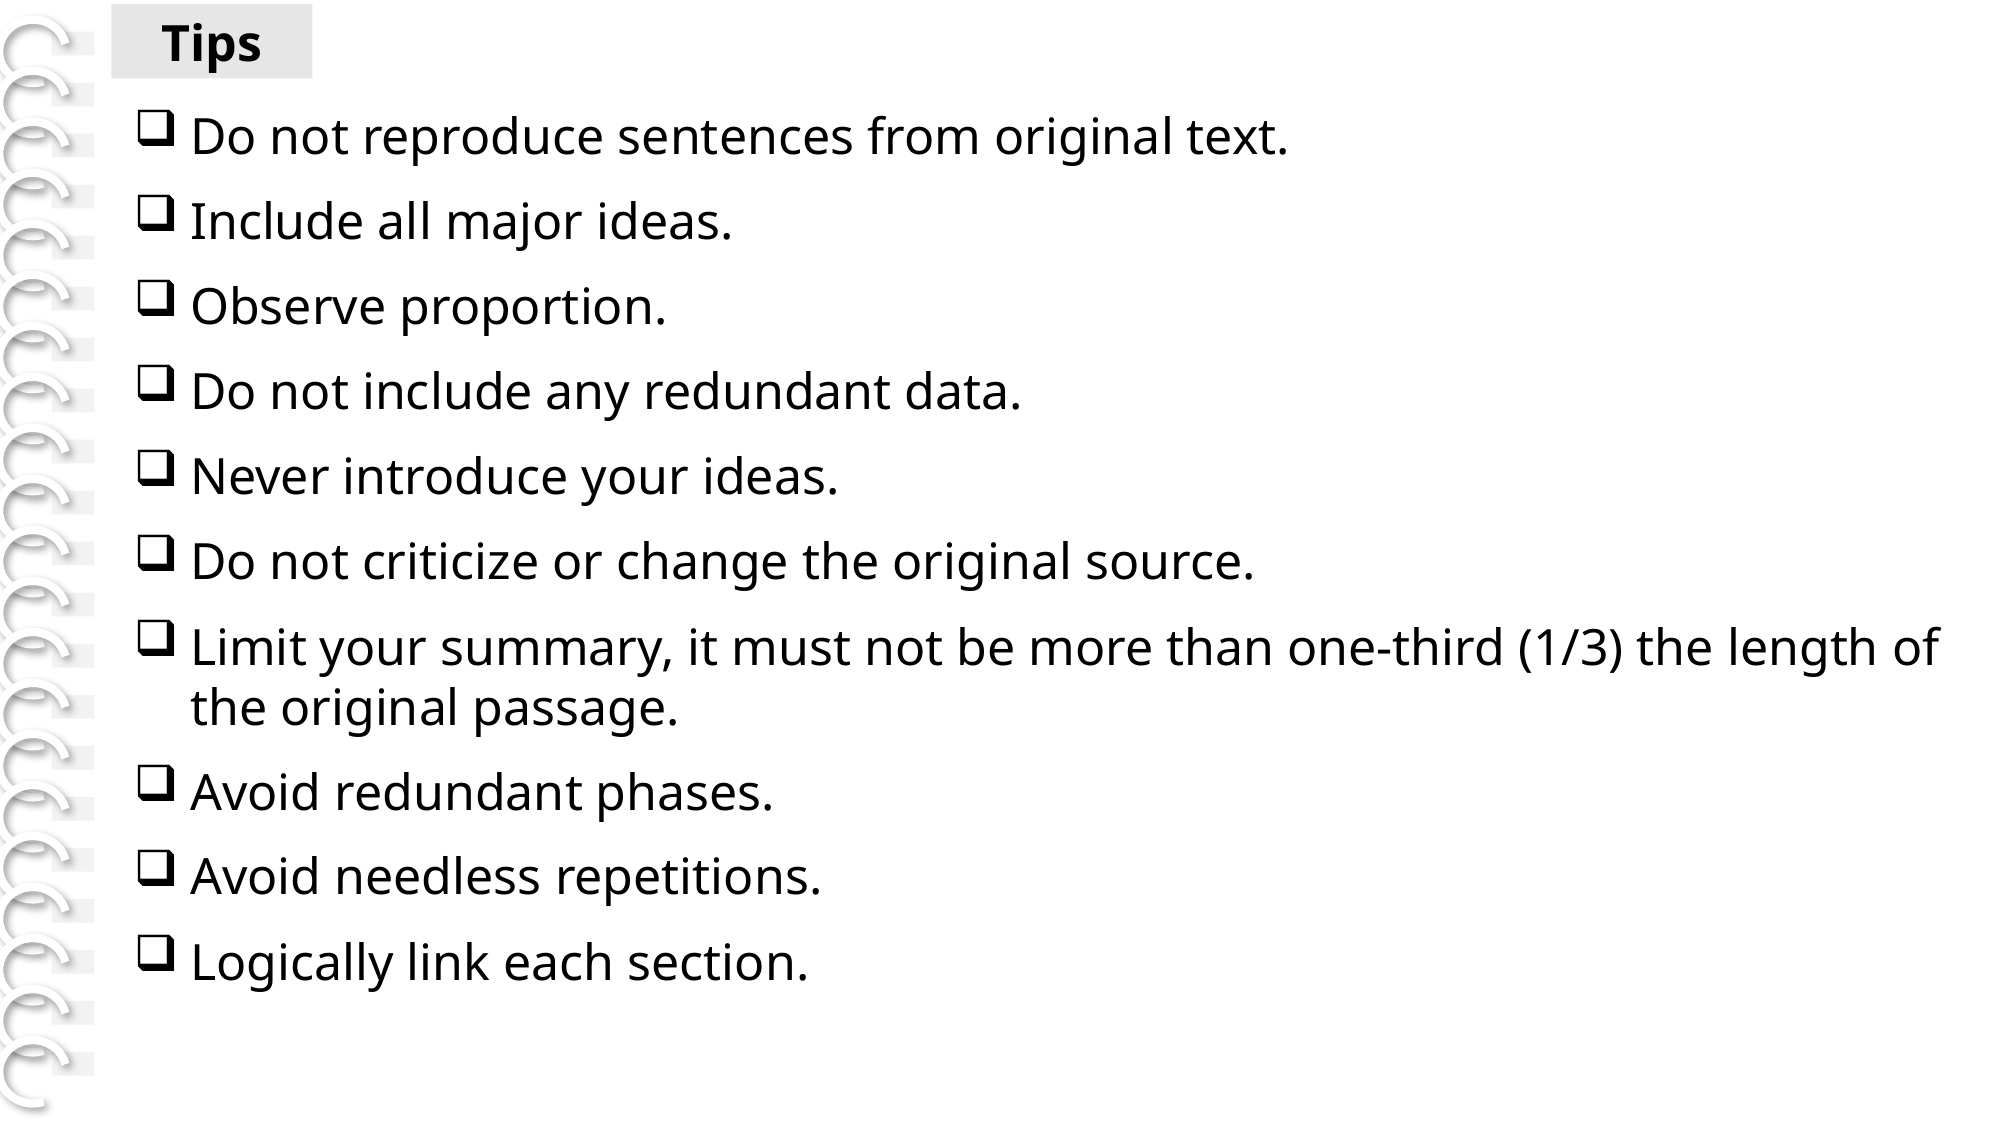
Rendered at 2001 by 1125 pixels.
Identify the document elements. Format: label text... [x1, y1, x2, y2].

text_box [0, 70, 95, 121]
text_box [0, 427, 95, 478]
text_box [0, 835, 95, 886]
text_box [0, 172, 95, 223]
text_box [0, 937, 95, 988]
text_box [0, 274, 95, 325]
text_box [0, 376, 95, 427]
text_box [0, 682, 95, 733]
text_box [0, 733, 95, 784]
text_box Do not reproduce sentences from original text. Include all major ideas. Observe proportion. Do not include any redundant data. Never introduce your ideas. Do not criticize or change the original source. Limit your summary, it must not be more than one-third (1/3) the length of the original passage. Avoid redundant phases. Avoid needless repetitions. Logically link each section. [119, 97, 1973, 998]
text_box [0, 784, 95, 835]
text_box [0, 325, 95, 376]
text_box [0, 886, 95, 937]
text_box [0, 988, 95, 1039]
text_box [0, 19, 95, 70]
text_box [0, 529, 95, 580]
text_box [0, 478, 95, 529]
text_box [0, 223, 95, 274]
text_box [0, 121, 95, 172]
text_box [0, 1039, 95, 1104]
text_box Tips [111, 3, 313, 79]
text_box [0, 580, 95, 631]
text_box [0, 631, 95, 682]
